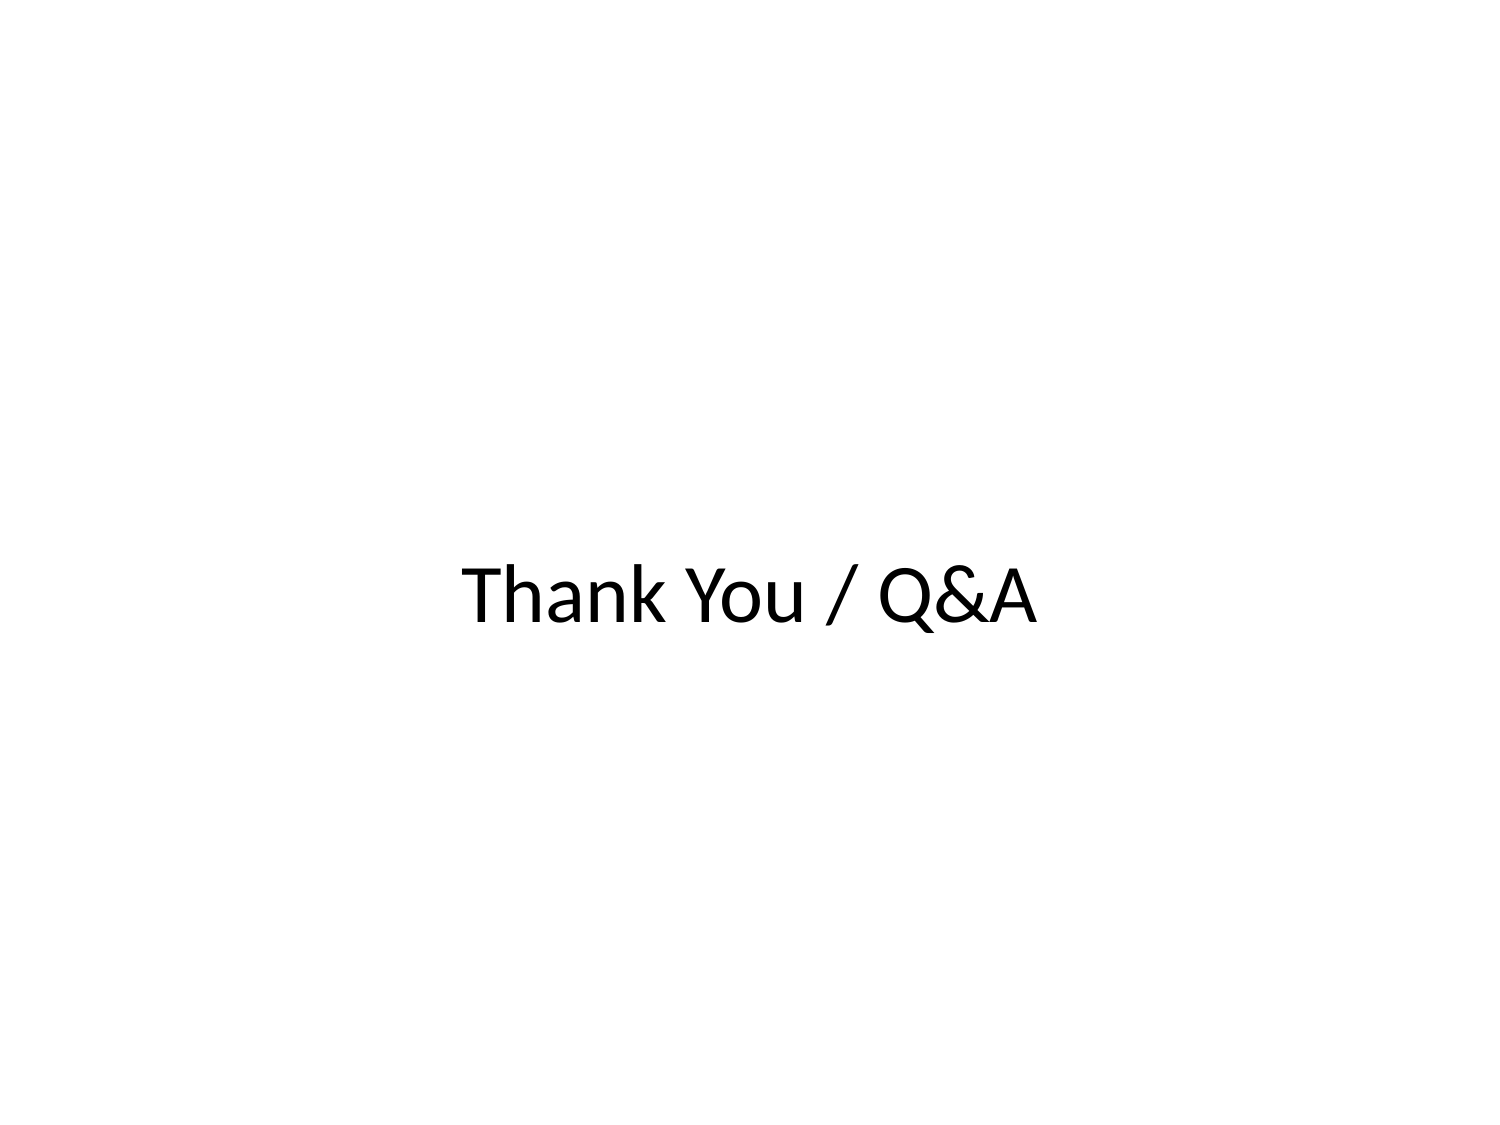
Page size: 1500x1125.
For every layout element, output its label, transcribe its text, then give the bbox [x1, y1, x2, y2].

text_box Thank You / Q&A [374, 532, 1125, 647]
